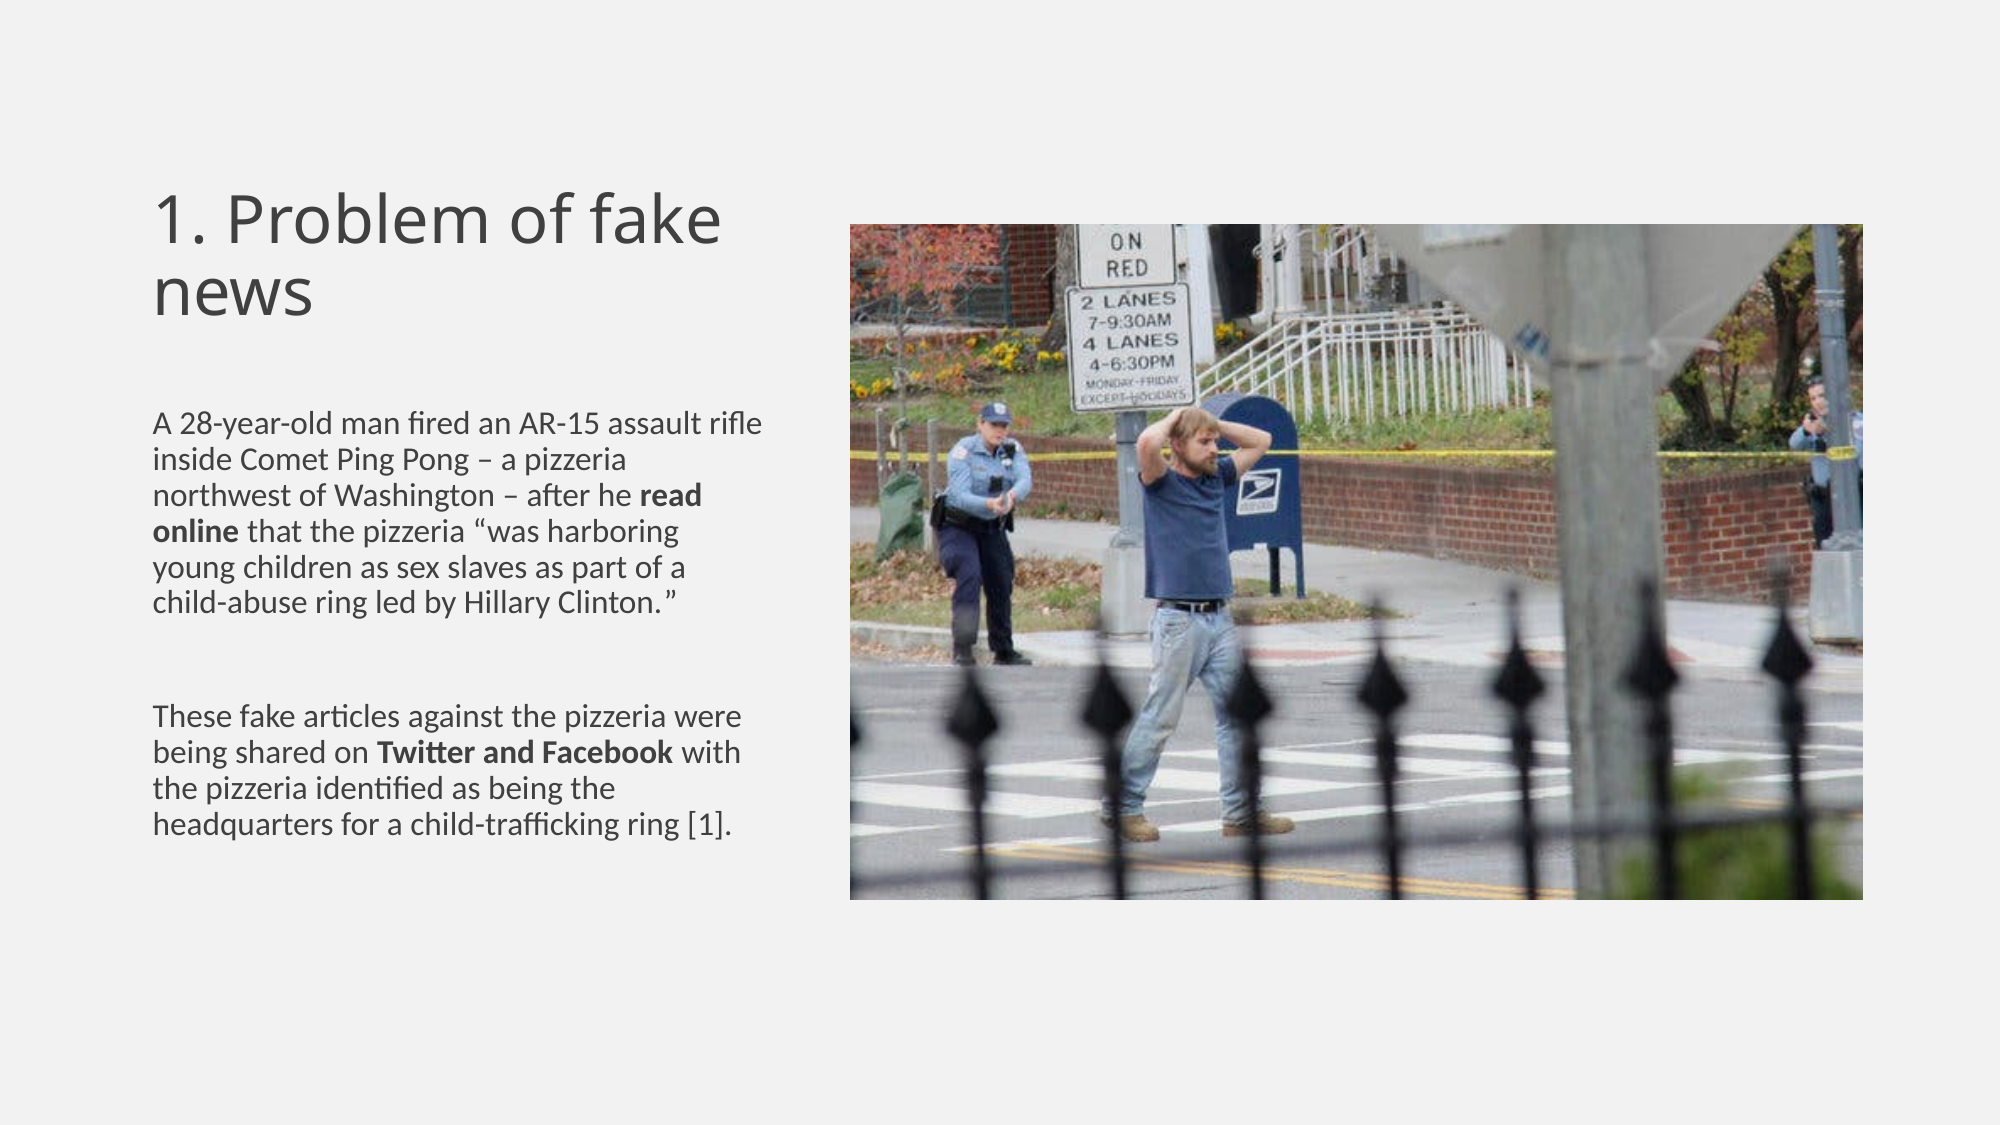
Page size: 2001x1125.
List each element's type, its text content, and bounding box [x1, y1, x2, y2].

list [850, 224, 1863, 900]
title 1. Problem of fake news [137, 75, 783, 337]
list A 28-year-old man fired an AR-15 assault rifle inside Comet Ping Pong – a pizzeria northwest of Washington – after he read online that the pizzeria “was harboring young children as sex slaves as part of a child-abuse ring led by Hillary Clinton.” These fake articles against the pizzeria were being shared on Twitter and Facebook with the pizzeria identified as being the headquarters for a child-trafficking ring [1]. [137, 337, 783, 963]
